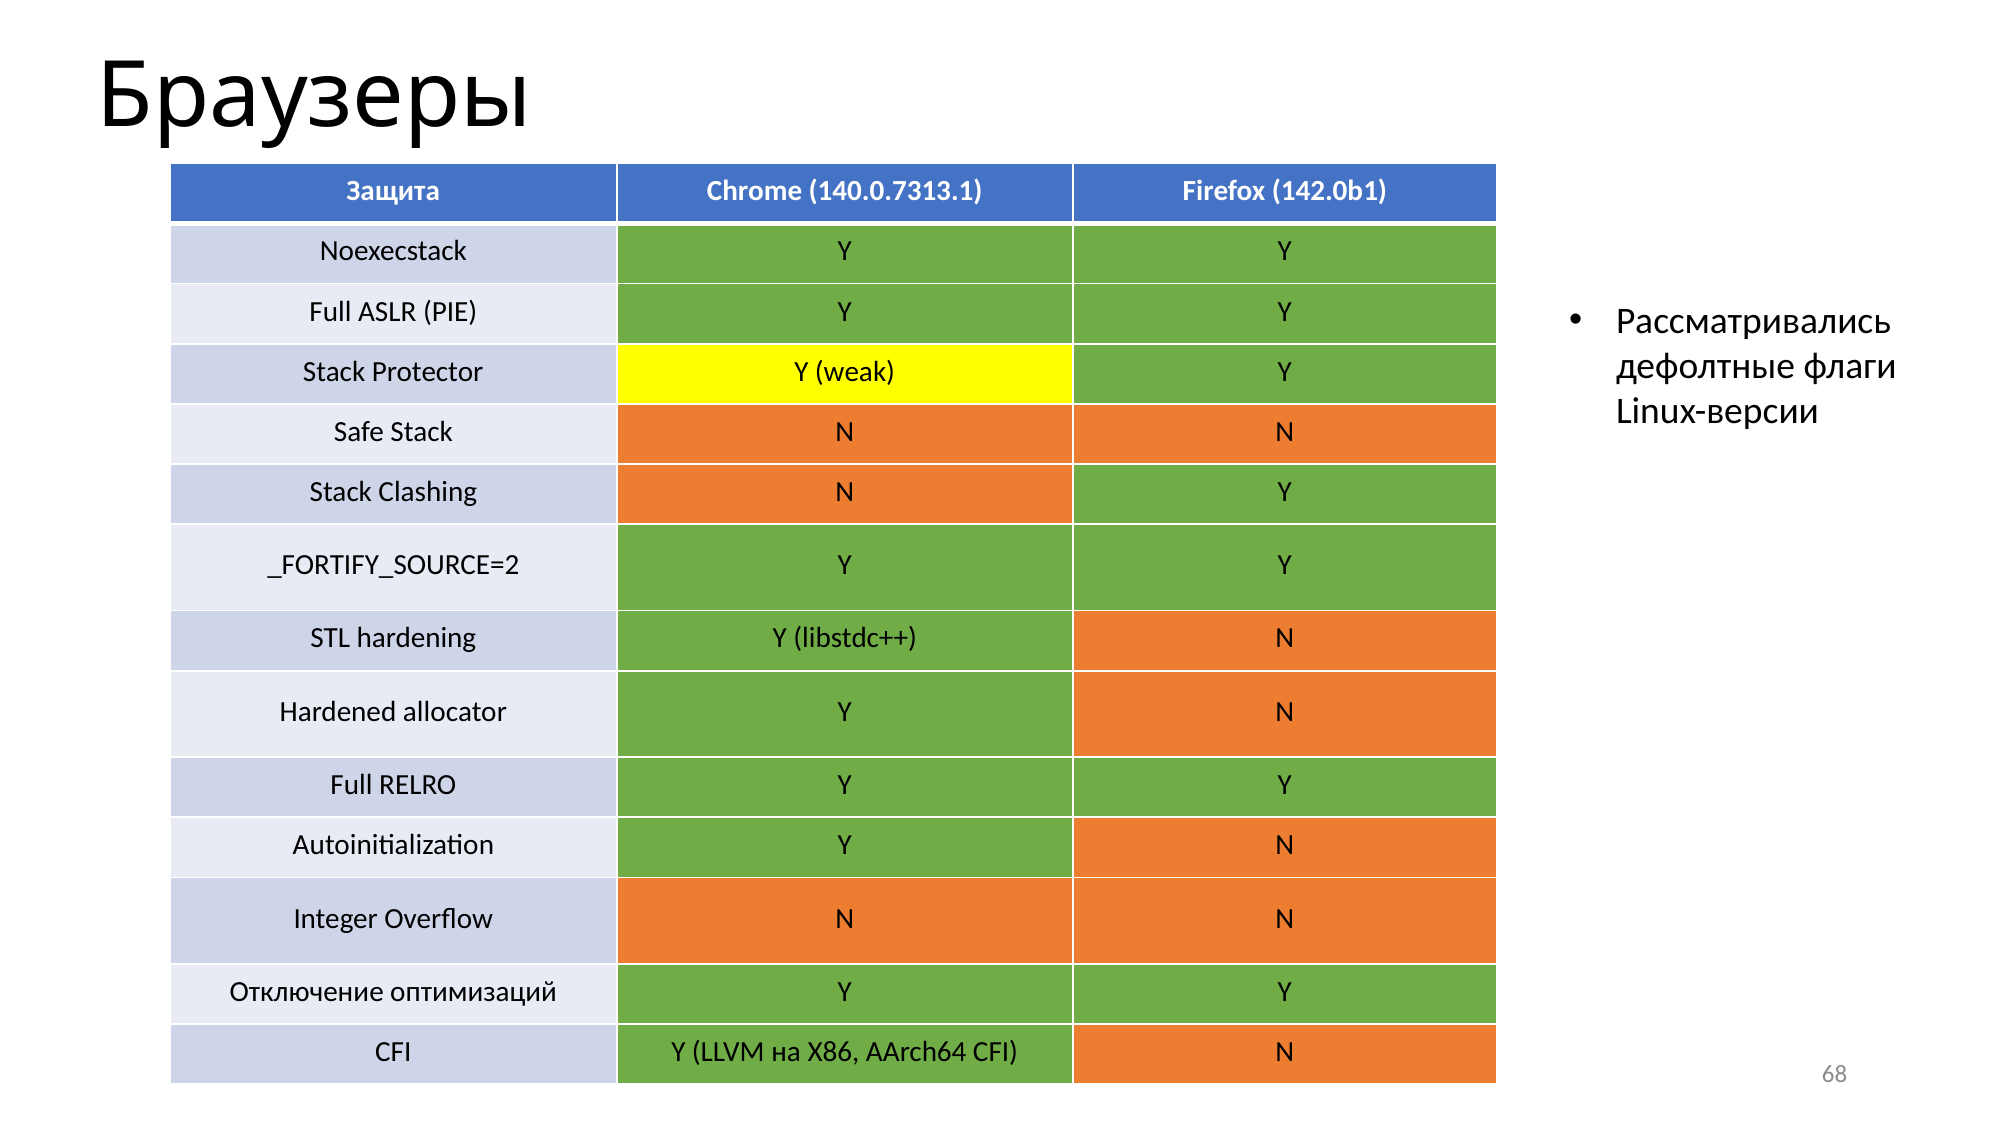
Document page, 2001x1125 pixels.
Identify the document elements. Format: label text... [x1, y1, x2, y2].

table_header Firefox (142.0b1) [1074, 164, 1496, 221]
table_cell Safe Stack [171, 405, 616, 463]
table_cell Stack Protector [171, 345, 616, 403]
table_cell Y [618, 672, 1072, 756]
table_cell Integer Overflow [171, 878, 616, 963]
table_cell Y [618, 758, 1072, 816]
table_cell N [618, 878, 1072, 963]
table_cell Y [618, 525, 1072, 610]
table_cell Y [1074, 226, 1496, 283]
table_cell Y (weak) [618, 345, 1072, 403]
table_cell N [618, 405, 1072, 463]
table_cell Noexecstack [171, 226, 616, 283]
table_cell Full RELRO [171, 758, 616, 816]
table_cell Y (LLVM на X86, AArch64 CFI) [618, 1025, 1072, 1083]
table_cell _FORTIFY_SOURCE=2 [171, 525, 616, 610]
text_box Рассматривались дефолтные флаги Linux-версии [1554, 289, 1915, 439]
table_cell Autoinitialization [171, 818, 616, 877]
table_cell Y [1074, 965, 1496, 1023]
slide_number 68 [1412, 1042, 1863, 1103]
table_cell Y [618, 226, 1072, 283]
table_cell Y [1074, 284, 1496, 343]
table_cell N [1074, 1025, 1496, 1083]
table_cell CFI [171, 1025, 616, 1083]
table_cell N [618, 465, 1072, 523]
table_cell Y [1074, 525, 1496, 610]
table_cell N [1074, 818, 1496, 877]
table_cell Y [618, 284, 1072, 343]
table_cell N [1074, 672, 1496, 756]
table_cell N [1074, 611, 1496, 670]
table_cell N [1074, 405, 1496, 463]
table_cell Stack Clashing [171, 465, 616, 523]
table_cell Full ASLR (PIE) [171, 284, 616, 343]
table_cell Y (libstdc++) [618, 611, 1072, 670]
table_cell Hardened allocator [171, 672, 616, 756]
table_header Chrome (140.0.7313.1) [618, 164, 1072, 221]
table_cell Y [1074, 758, 1496, 816]
table_header Защита [171, 164, 616, 221]
table_cell N [1074, 878, 1496, 963]
table_cell Y [1074, 345, 1496, 403]
table_cell Отключение оптимизаций [171, 965, 616, 1023]
table_cell STL hardening [171, 611, 616, 670]
title Браузеры [81, 0, 1807, 206]
table_cell Y [618, 965, 1072, 1023]
table_cell Y [1074, 465, 1496, 523]
table_cell Y [618, 818, 1072, 877]
